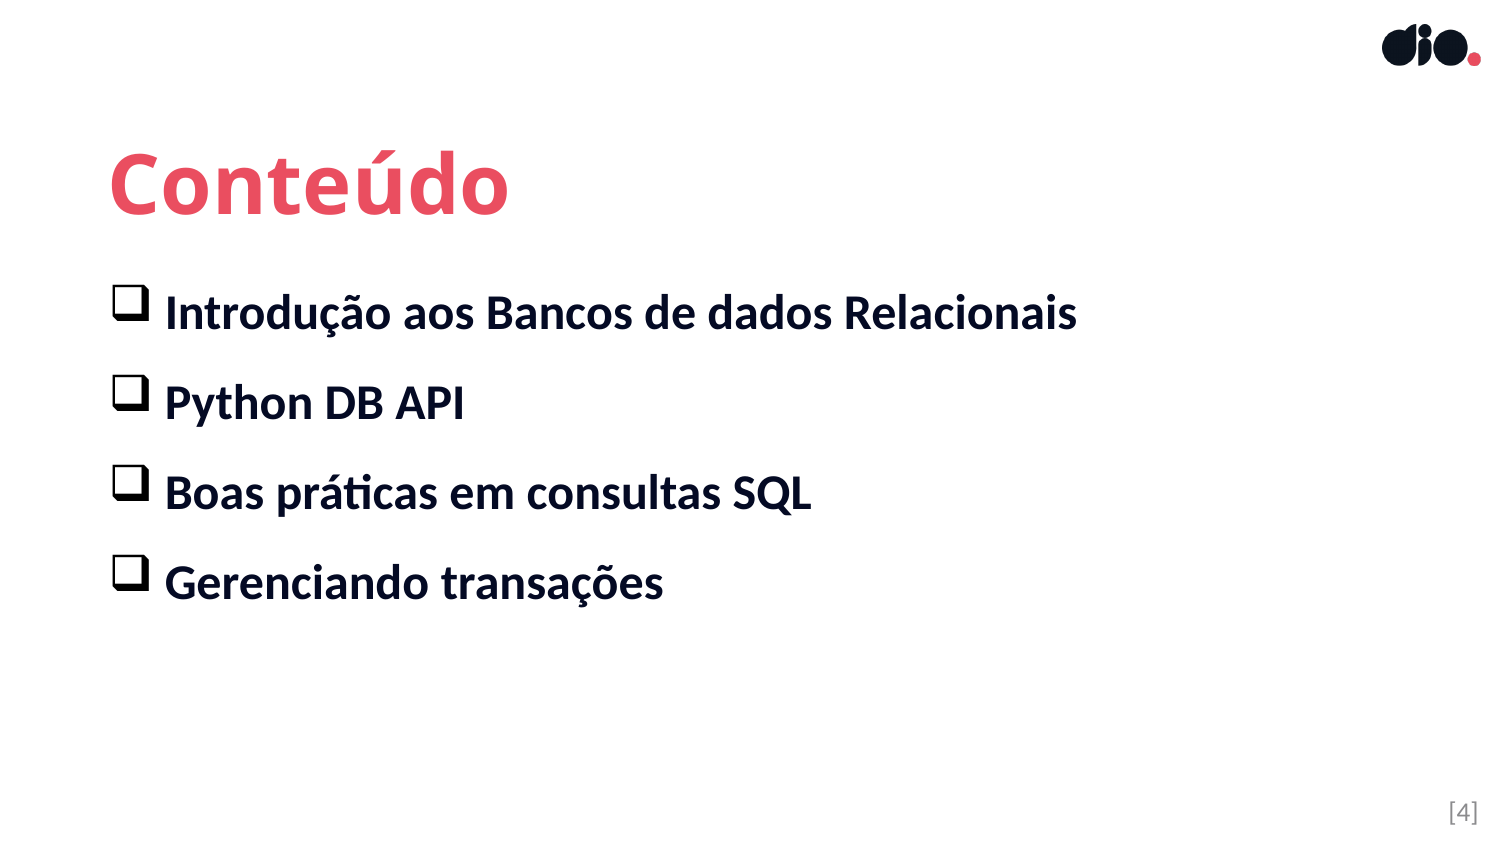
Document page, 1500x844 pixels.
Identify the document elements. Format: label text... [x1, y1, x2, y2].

text_box Conteúdo [92, 104, 1309, 243]
text_box Introdução aos Bancos de dados Relacionais Python DB API Boas práticas em consultas SQL Gerenciando transações [93, 242, 1384, 784]
picture [1382, 24, 1481, 66]
slide_number [4] [1403, 779, 1494, 844]
